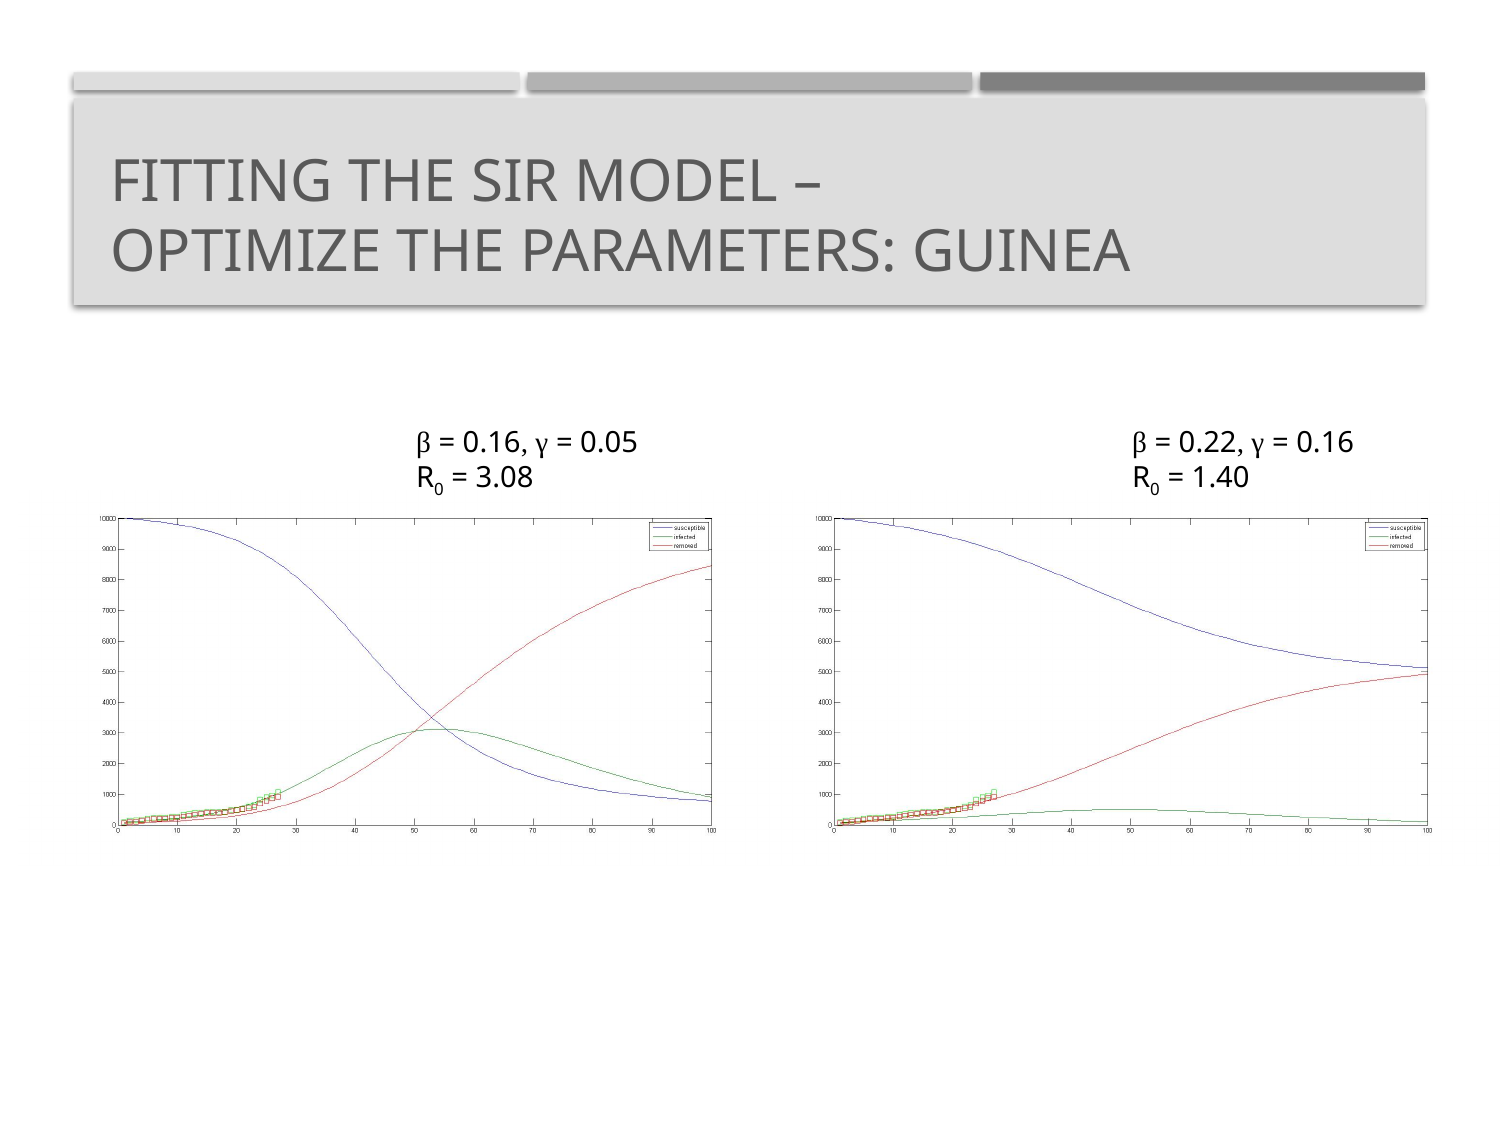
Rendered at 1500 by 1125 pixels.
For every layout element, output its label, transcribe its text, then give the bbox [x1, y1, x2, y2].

title Fitting the sir model – optimize the parameters: Guinea [95, 112, 1406, 291]
text_box β = 0.22, γ = 0.16 R0 = 1.40 [1117, 416, 1500, 488]
picture [18, 490, 1500, 867]
text_box β = 0.16, γ = 0.05 R0 = 3.08 [401, 416, 1117, 488]
